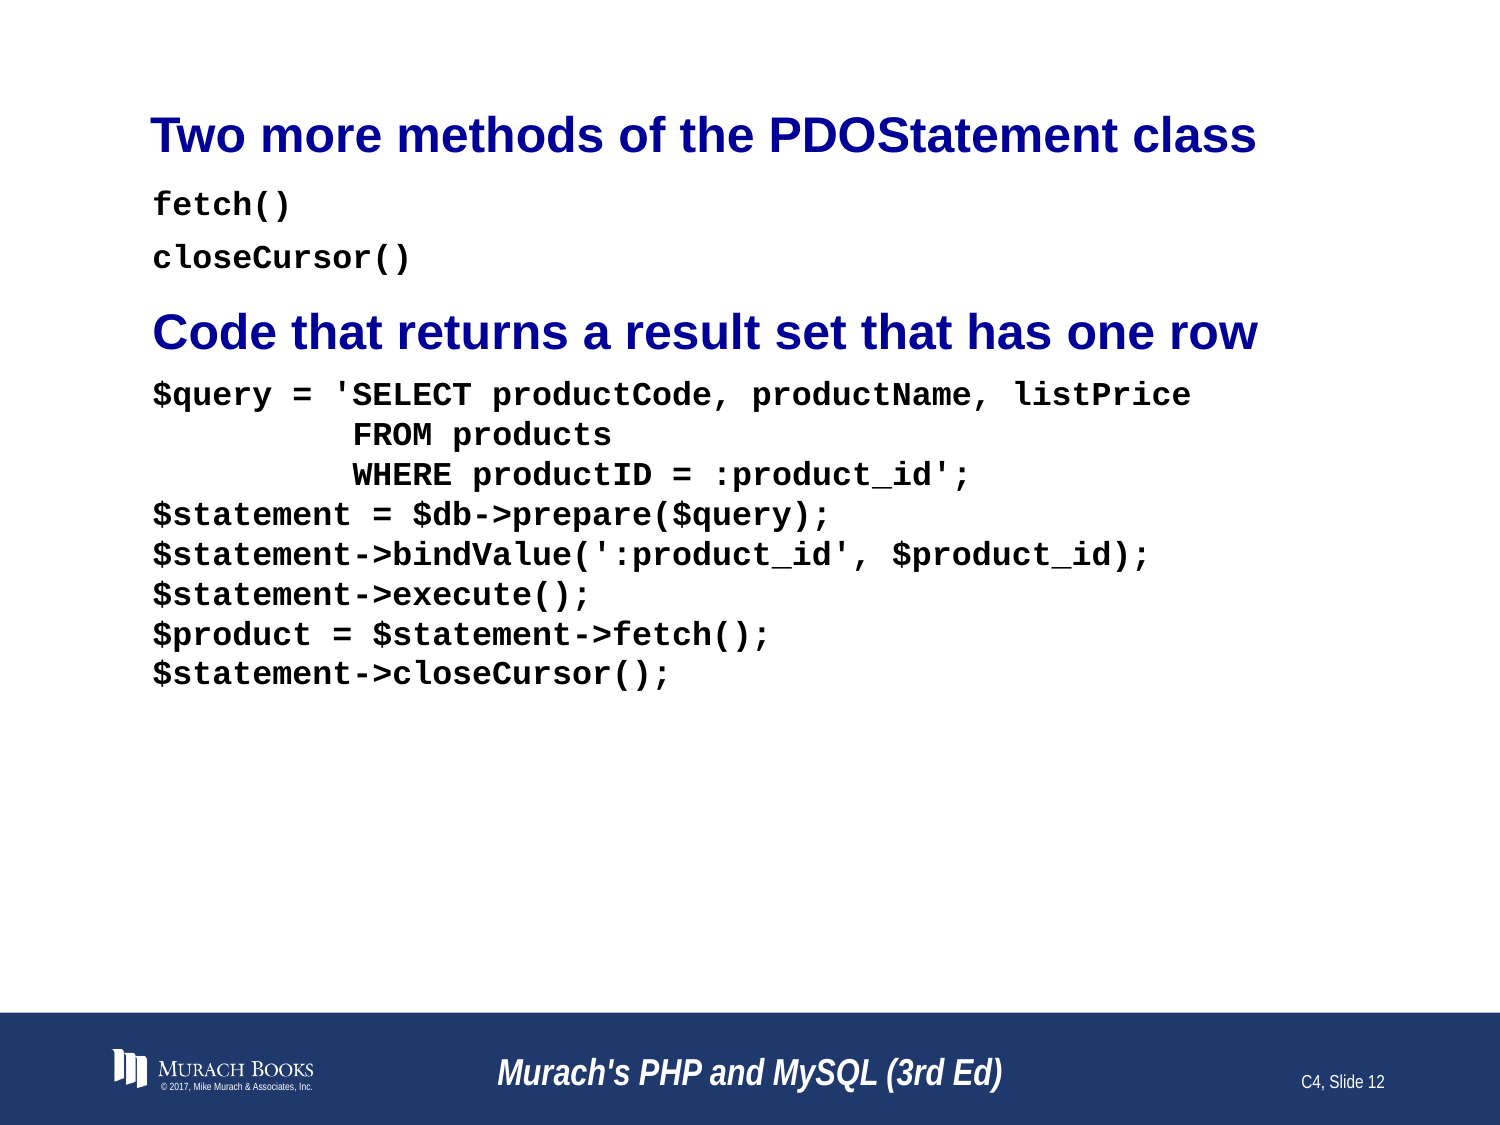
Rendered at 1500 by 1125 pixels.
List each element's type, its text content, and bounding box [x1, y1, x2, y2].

slide_number C4, Slide 12 [1087, 1025, 1400, 1100]
list fetch() closeCursor() Code that returns a result set that has one row $query = 'SELECT productCode, productName, listPrice FROM products WHERE productID = :product_id'; $statement = $db->prepare($query); $statement->bindValue(':product_id', $product_id); $statement->execute(); $product = $statement->fetch(); $statement->closeCursor(); [137, 174, 1350, 975]
title Two more methods of the PDOStatement class [150, 102, 1350, 164]
footer © 2017, Mike Murach & Associates, Inc. [12, 1025, 463, 1100]
slide_number Murach's PHP and MySQL (3rd Ed) [463, 1025, 1050, 1100]
